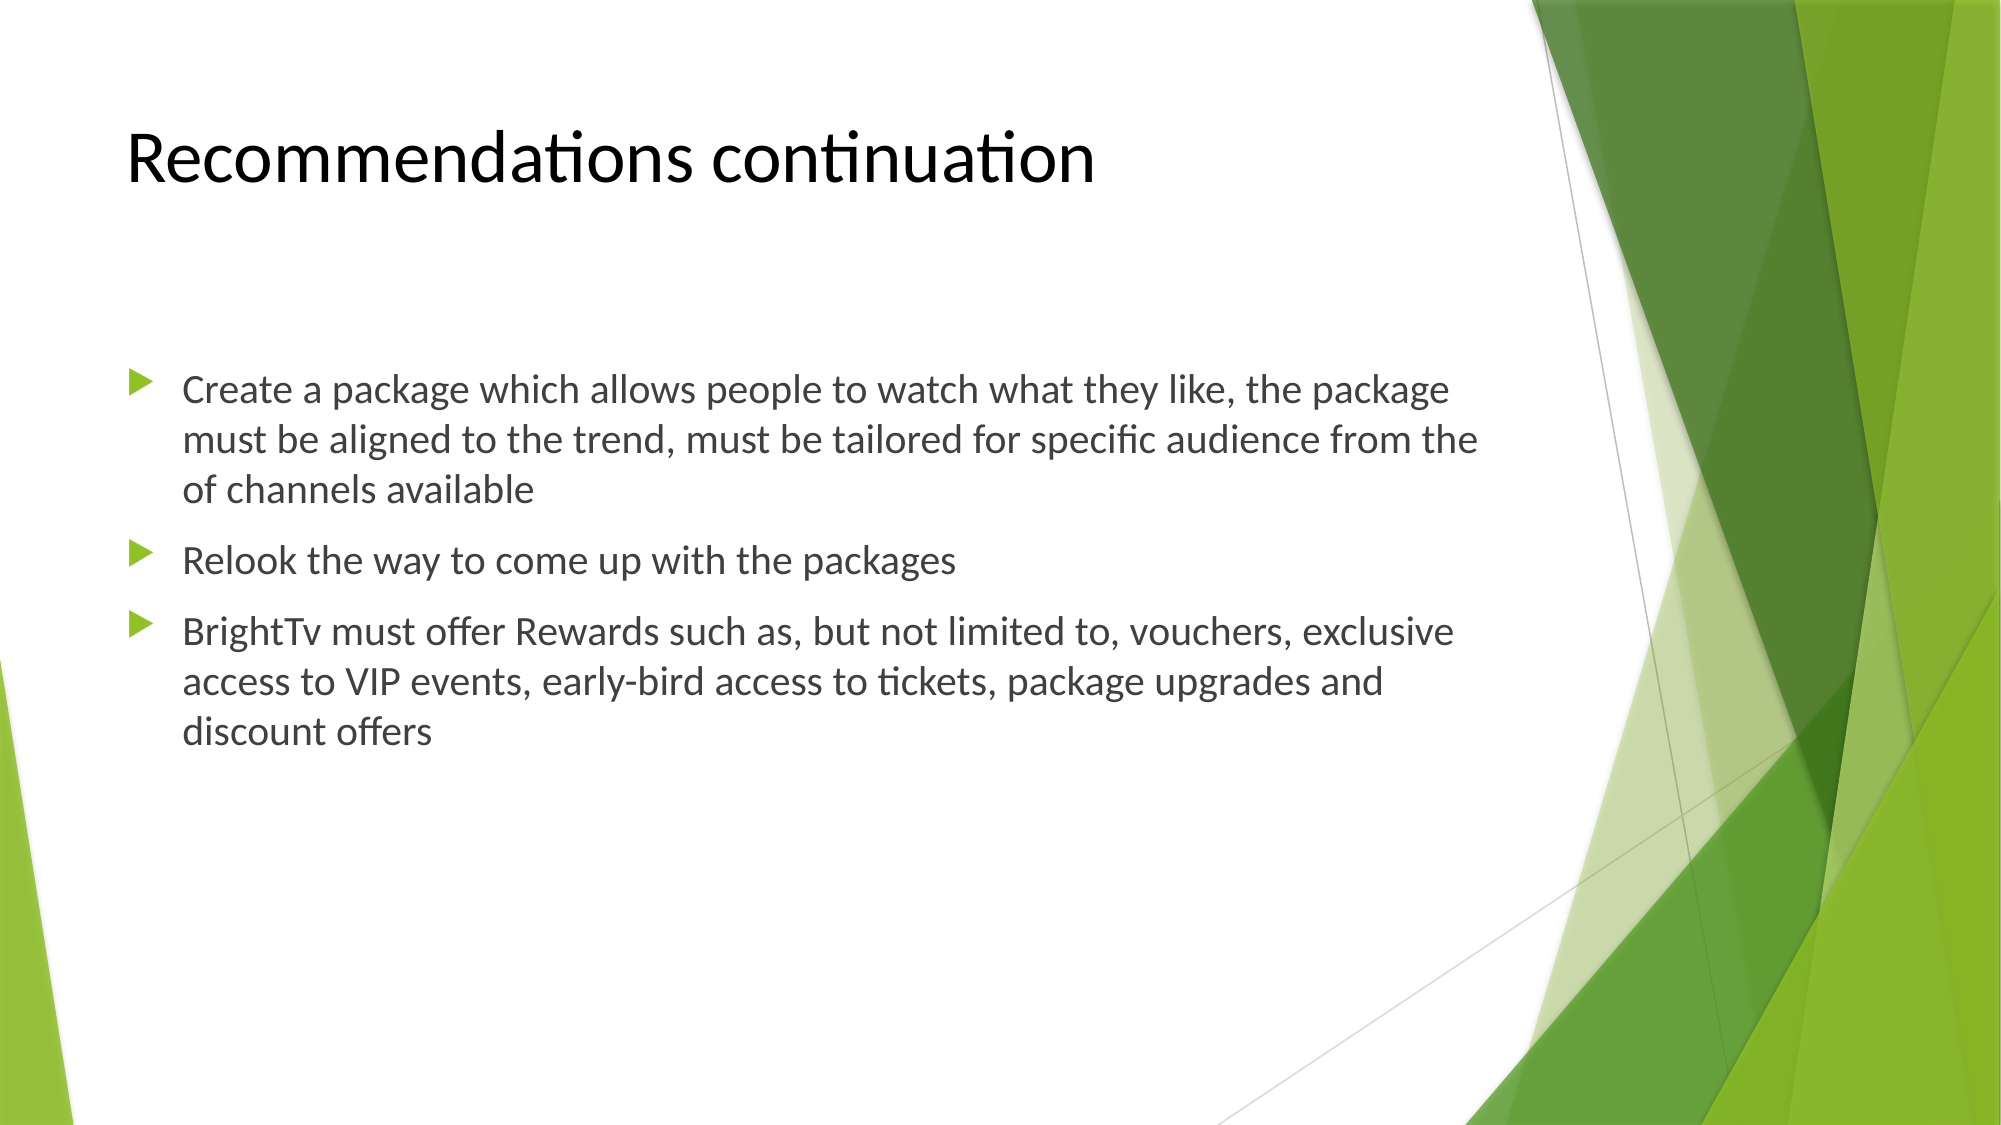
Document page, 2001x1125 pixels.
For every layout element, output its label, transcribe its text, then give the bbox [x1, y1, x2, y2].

title Recommendations continuation [111, 99, 1522, 317]
list Create a package which allows people to watch what they like, the package must be aligned to the trend, must be tailored for specific audience from the of channels available Relook the way to come up with the packages BrightTv must offer Rewards such as, but not limited to, vouchers, exclusive access to VIP events, early-bird access to tickets, package upgrades and discount offers [111, 354, 1522, 992]
